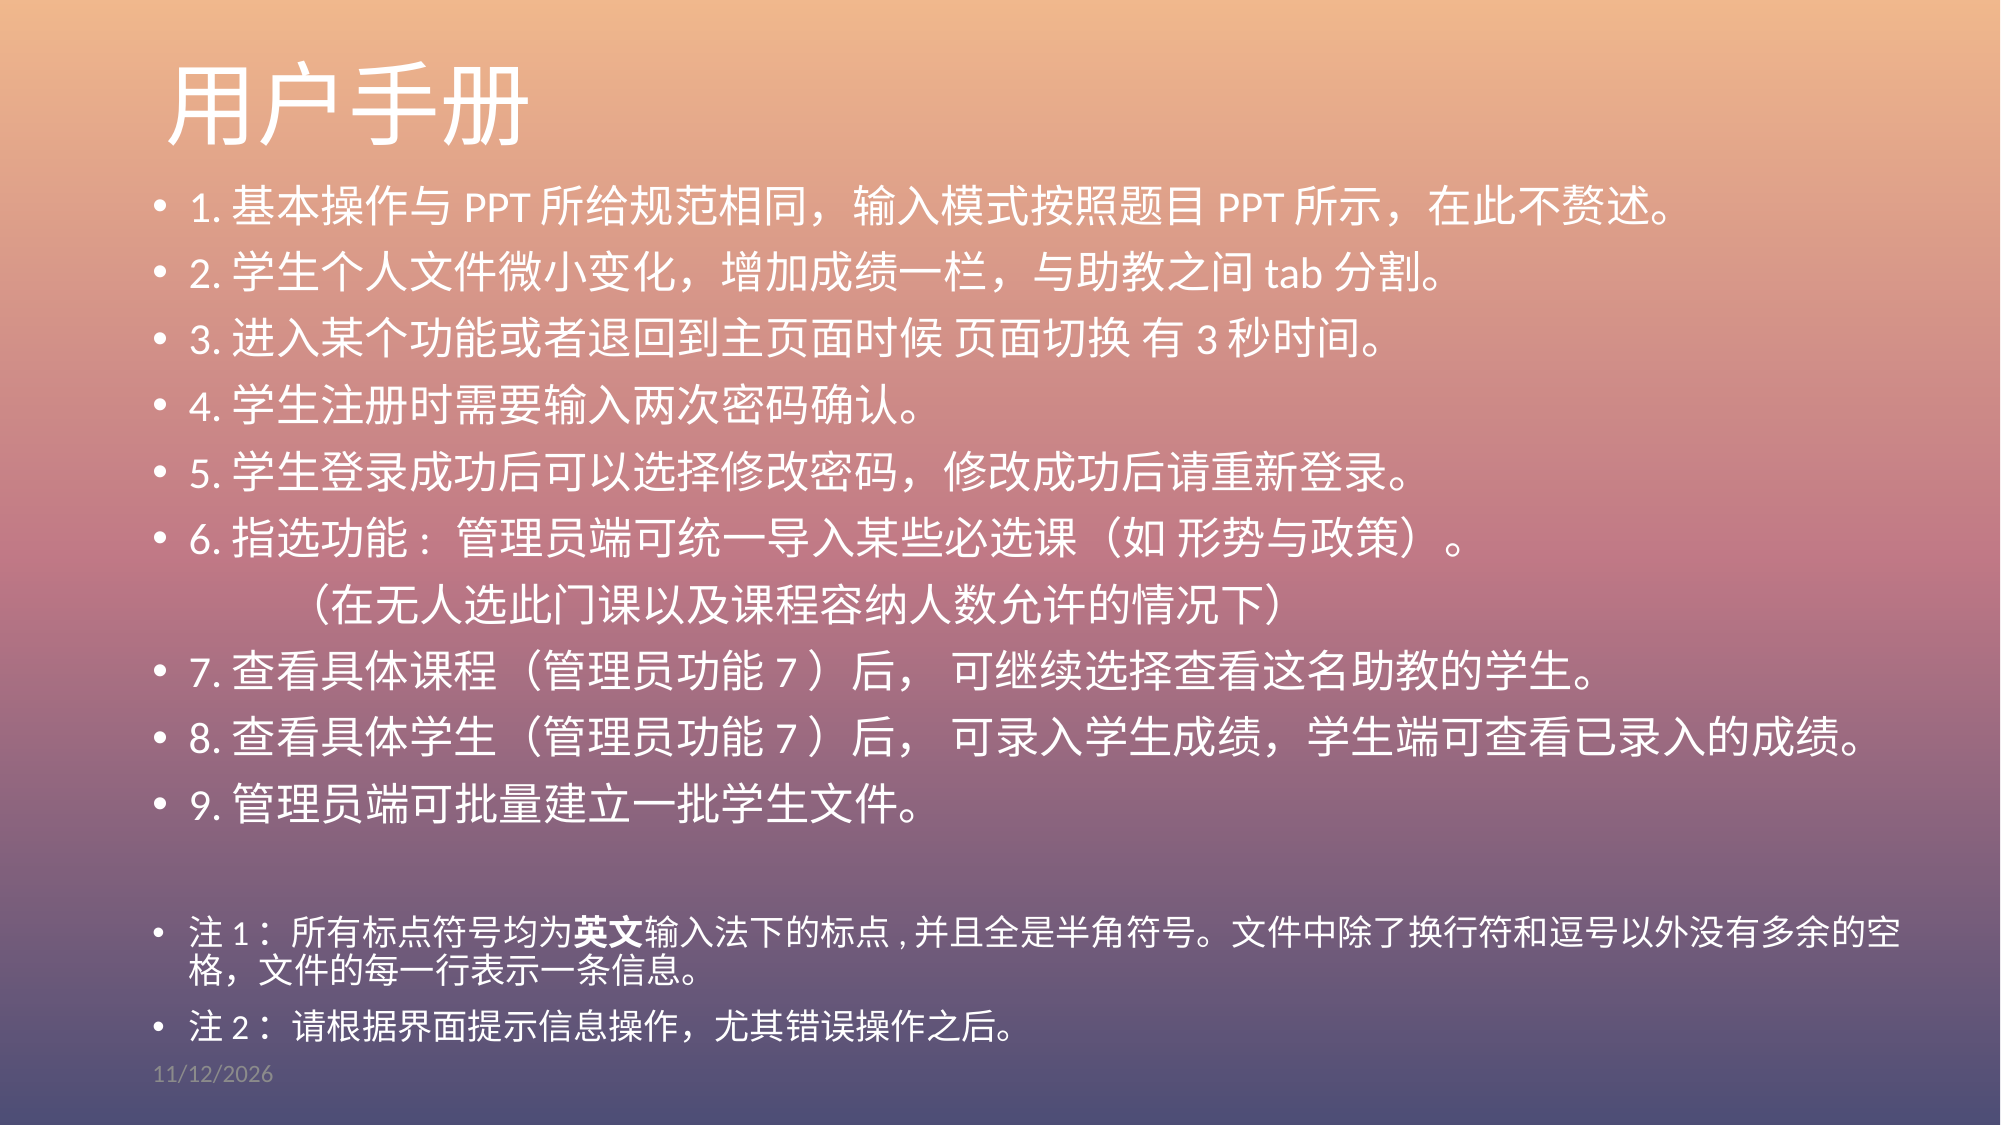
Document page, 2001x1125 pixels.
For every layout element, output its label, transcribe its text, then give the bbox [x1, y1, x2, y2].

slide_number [137, 1042, 588, 1103]
picture [0, 0, 2001, 1125]
title 用户手册 [150, 0, 1876, 176]
list 1.基本操作与PPT所给规范相同，输入模式按照题目PPT所示，在此不赘述。 2.学生个人文件微小变化，增加成绩一栏，与助教之间tab分割。 3.进入某个功能或者退回到主页面时候 页面切换 有3秒时间。 4.学生注册时需要输入两次密码确认。 5.学生登录成功后可以选择修改密码，修改成功后请重新登录。 6.指选功能: 管理员端可统一导入某些必选课（如 形势与政策）。 （在无人选此门课以及课程容纳人数允许的情况下） 7.查看具体课程（管理员功能7）后， 可继续选择查看这名助教的学生。 8.查看具体学生（管理员功能7）后， 可录入学生成绩，学生端可查看已录入的成绩。 9.管理员端可批量建立一批学生文件。 注1：所有标点符号均为英文输入法下的标点,并且全是半角符号。文件中除了换行符和逗号以外没有多余的空格，文件的每一行表示一条信息。 注2：请根据界面提示信息操作，尤其错误操作之后。 [137, 176, 1923, 1061]
